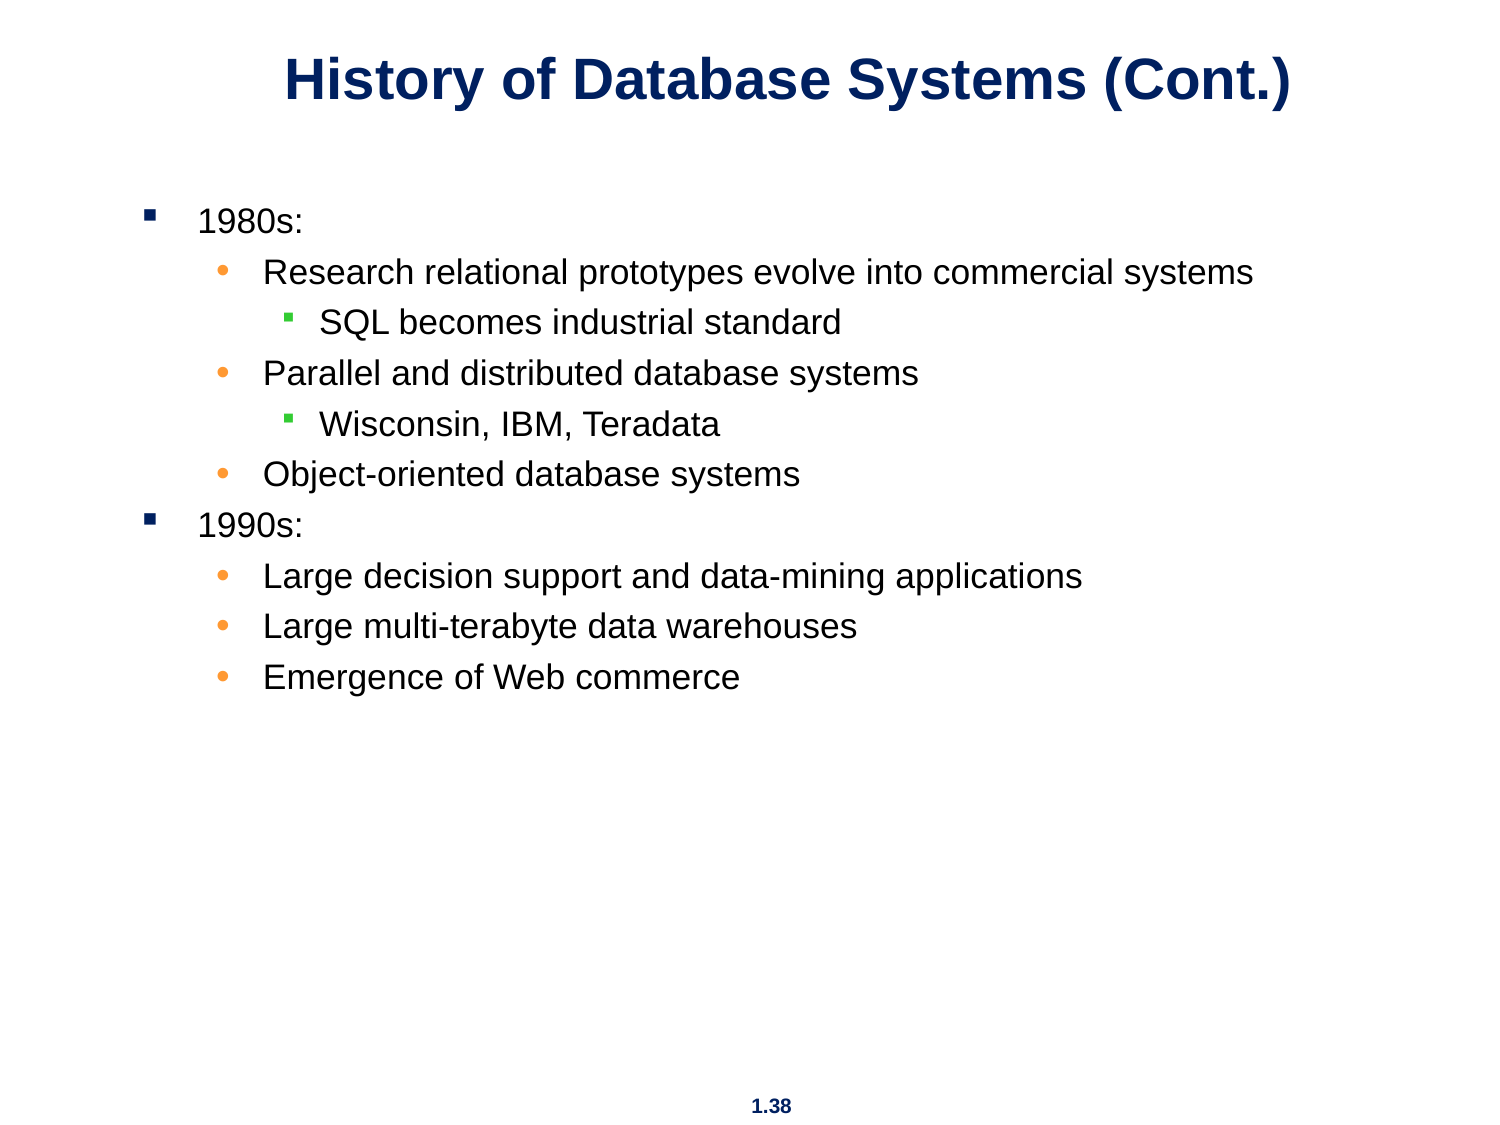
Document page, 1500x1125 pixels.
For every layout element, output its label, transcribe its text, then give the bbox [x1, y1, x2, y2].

title History of Database Systems (Cont.) [125, 18, 1452, 120]
list 1980s: Research relational prototypes evolve into commercial systems SQL becomes industrial standard Parallel and distributed database systems Wisconsin, IBM, Teradata Object-oriented database systems 1990s: Large decision support and data-mining applications Large multi-terabyte data warehouses Emergence of Web commerce [126, 195, 1377, 1000]
